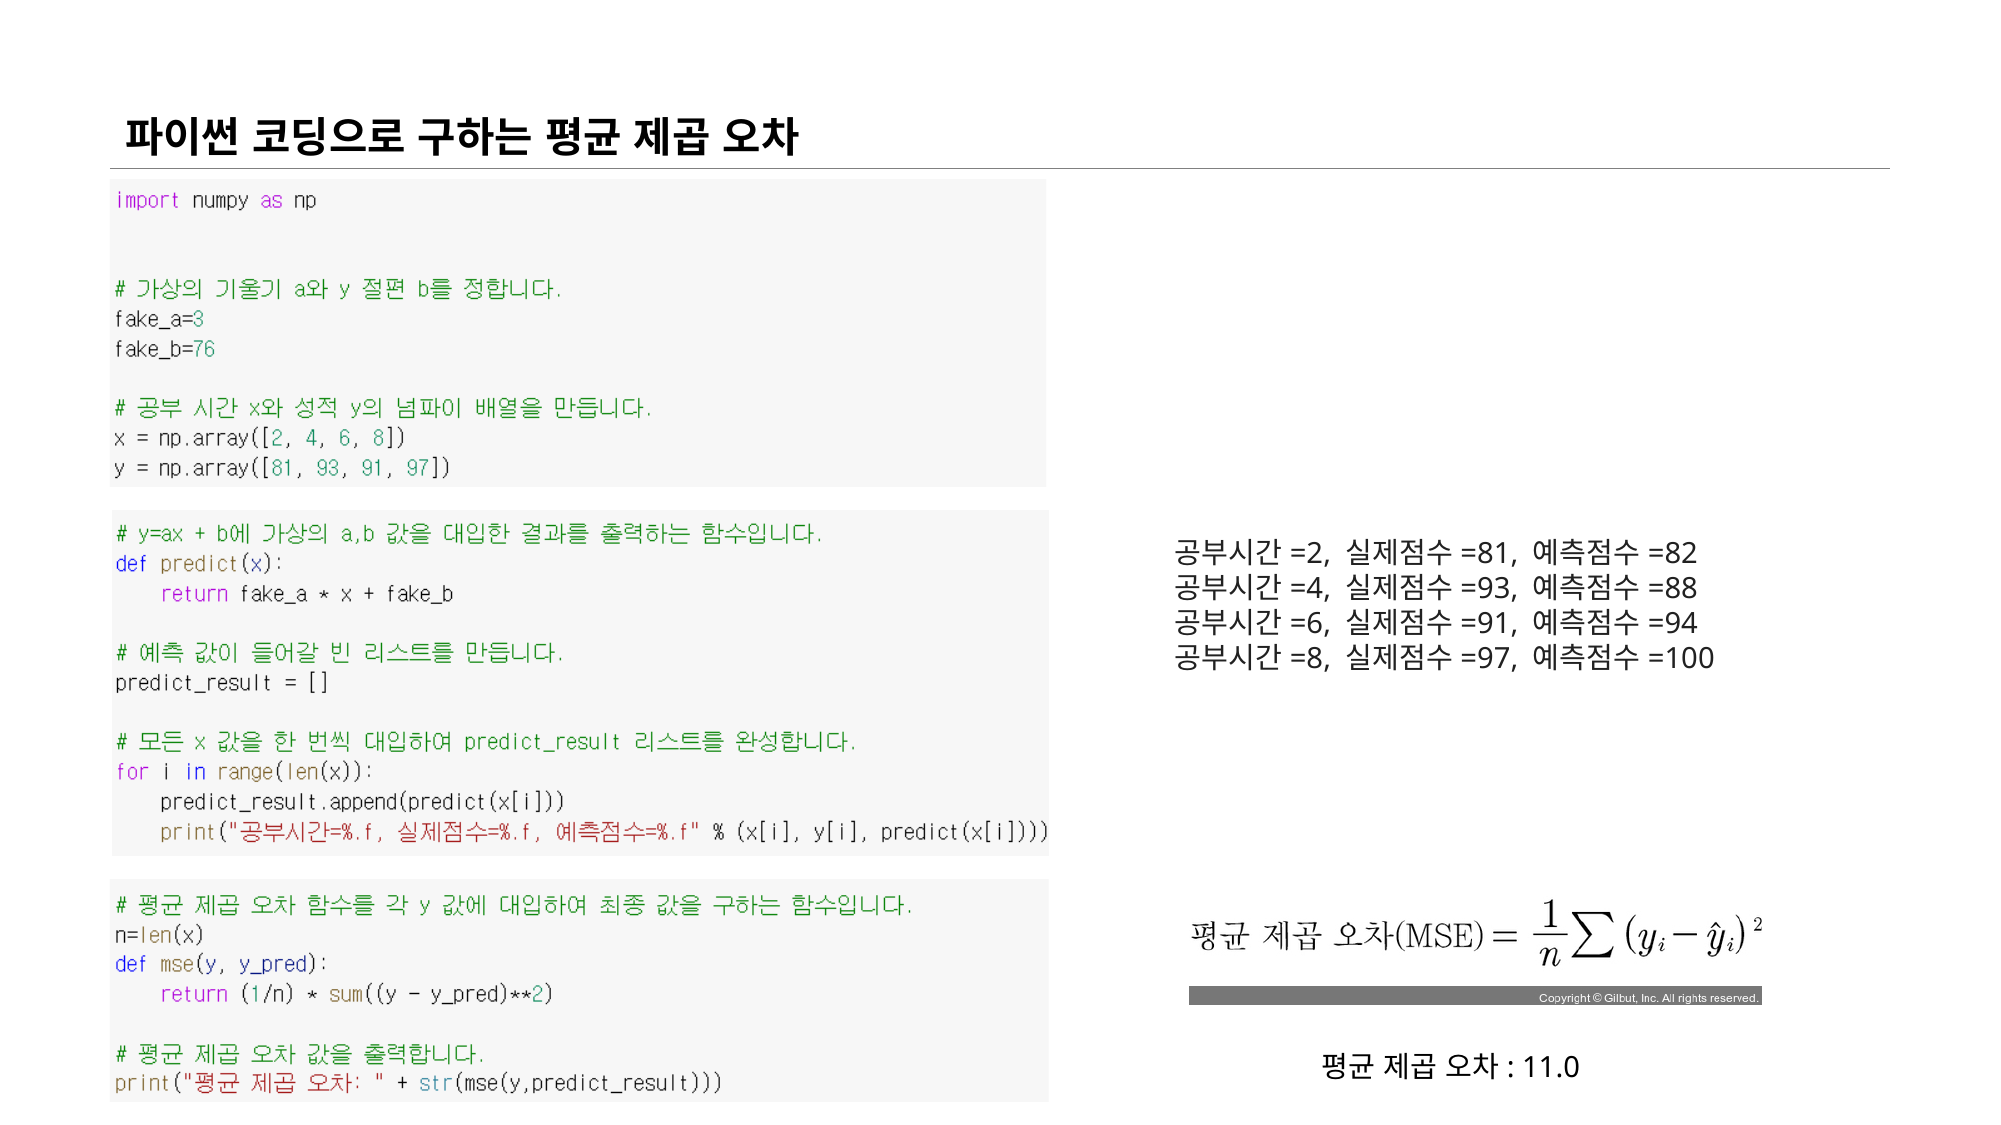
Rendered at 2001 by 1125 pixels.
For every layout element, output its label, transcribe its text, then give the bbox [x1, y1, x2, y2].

picture [112, 510, 1049, 856]
picture [109, 879, 1049, 1103]
text_box 평균 제곱 오차: 11.0 [1306, 1041, 1620, 1092]
title 파이썬 코딩으로 구하는 평균 제곱 오차 [109, 0, 1890, 169]
picture [109, 179, 1047, 488]
picture [1189, 894, 1762, 1005]
text_box 공부시간=2, 실제점수=81, 예측점수=82 공부시간=4, 실제점수=93, 예측점수=88 공부시간=6, 실제점수=91, 예측점수=94 공부시간=8, 실제점수=97, 예측점수=100 [1159, 526, 1792, 682]
